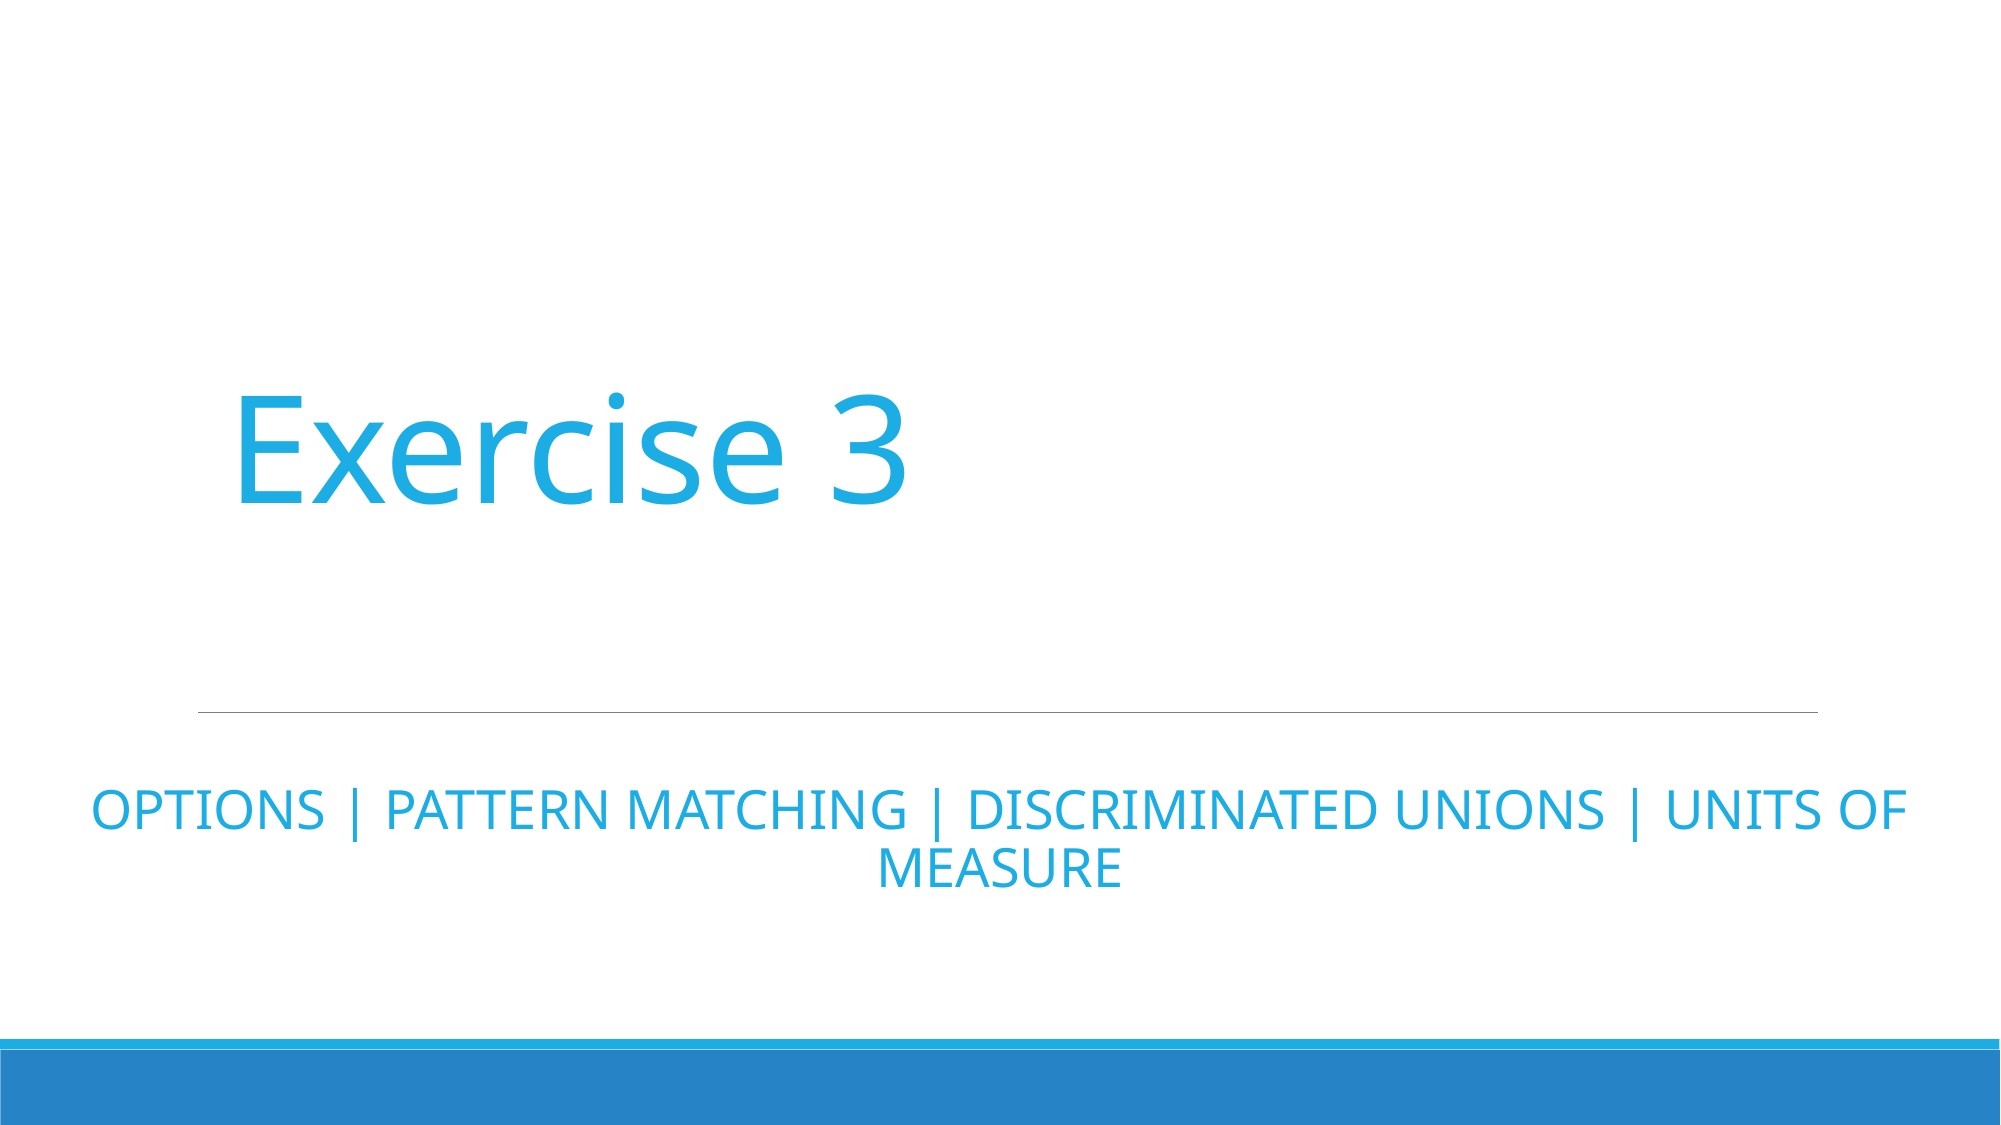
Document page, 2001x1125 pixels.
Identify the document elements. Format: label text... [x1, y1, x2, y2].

text_box Options | Pattern matching | Discriminated unions | Units of measure [0, 774, 2000, 913]
title Exercise 3 [212, 349, 1788, 542]
